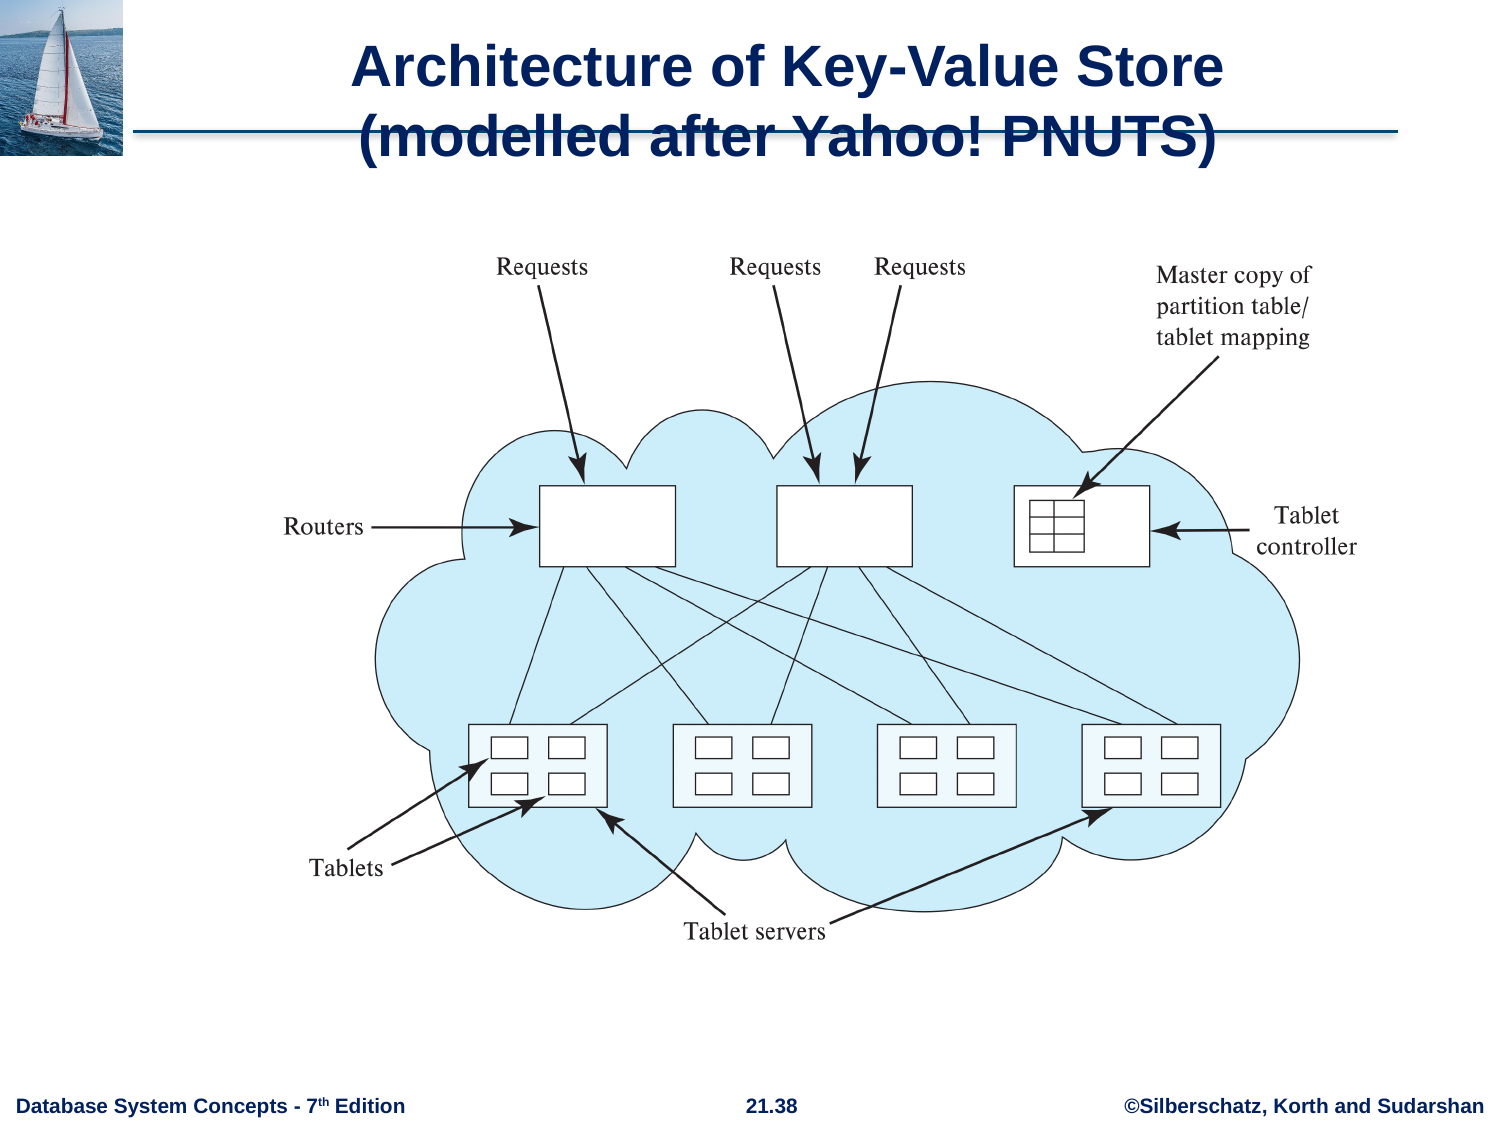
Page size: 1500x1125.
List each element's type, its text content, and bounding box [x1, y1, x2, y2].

picture [0, 0, 123, 156]
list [283, 253, 1357, 946]
title Architecture of Key-Value Store (modelled after Yahoo! PNUTS) [125, 18, 1452, 177]
